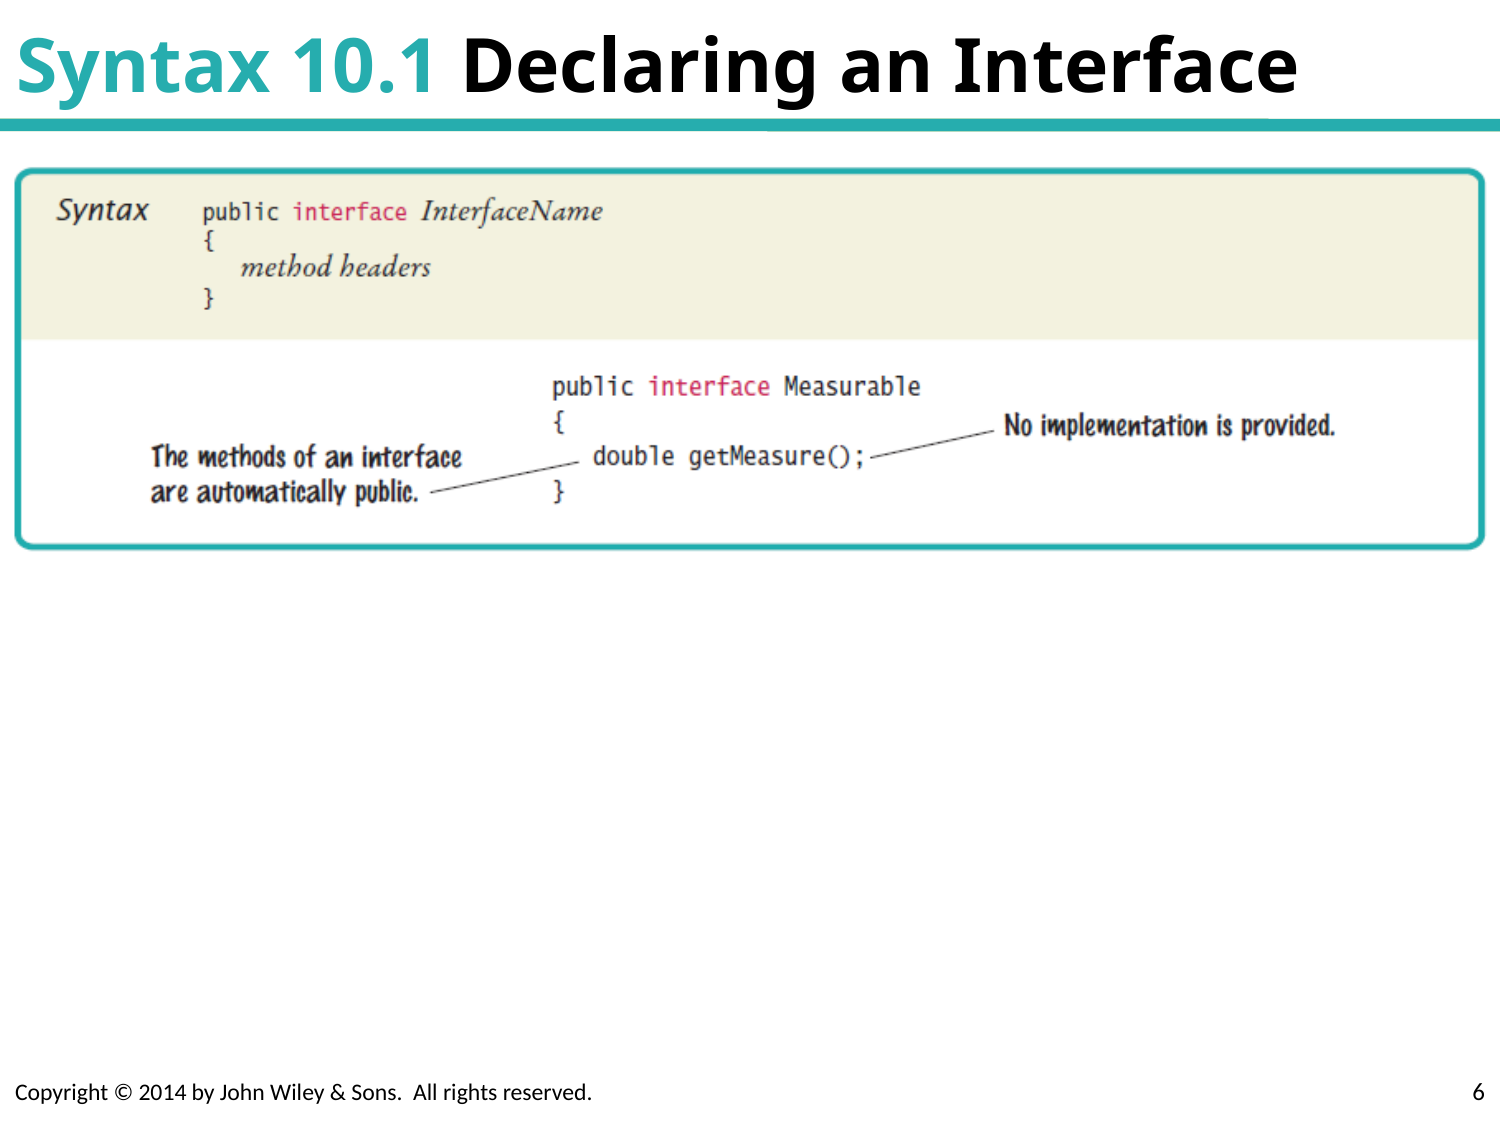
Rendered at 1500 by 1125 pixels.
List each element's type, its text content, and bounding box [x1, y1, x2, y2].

picture [0, 155, 1500, 563]
title Syntax 10.1 Declaring an Interface [1, 0, 1500, 125]
